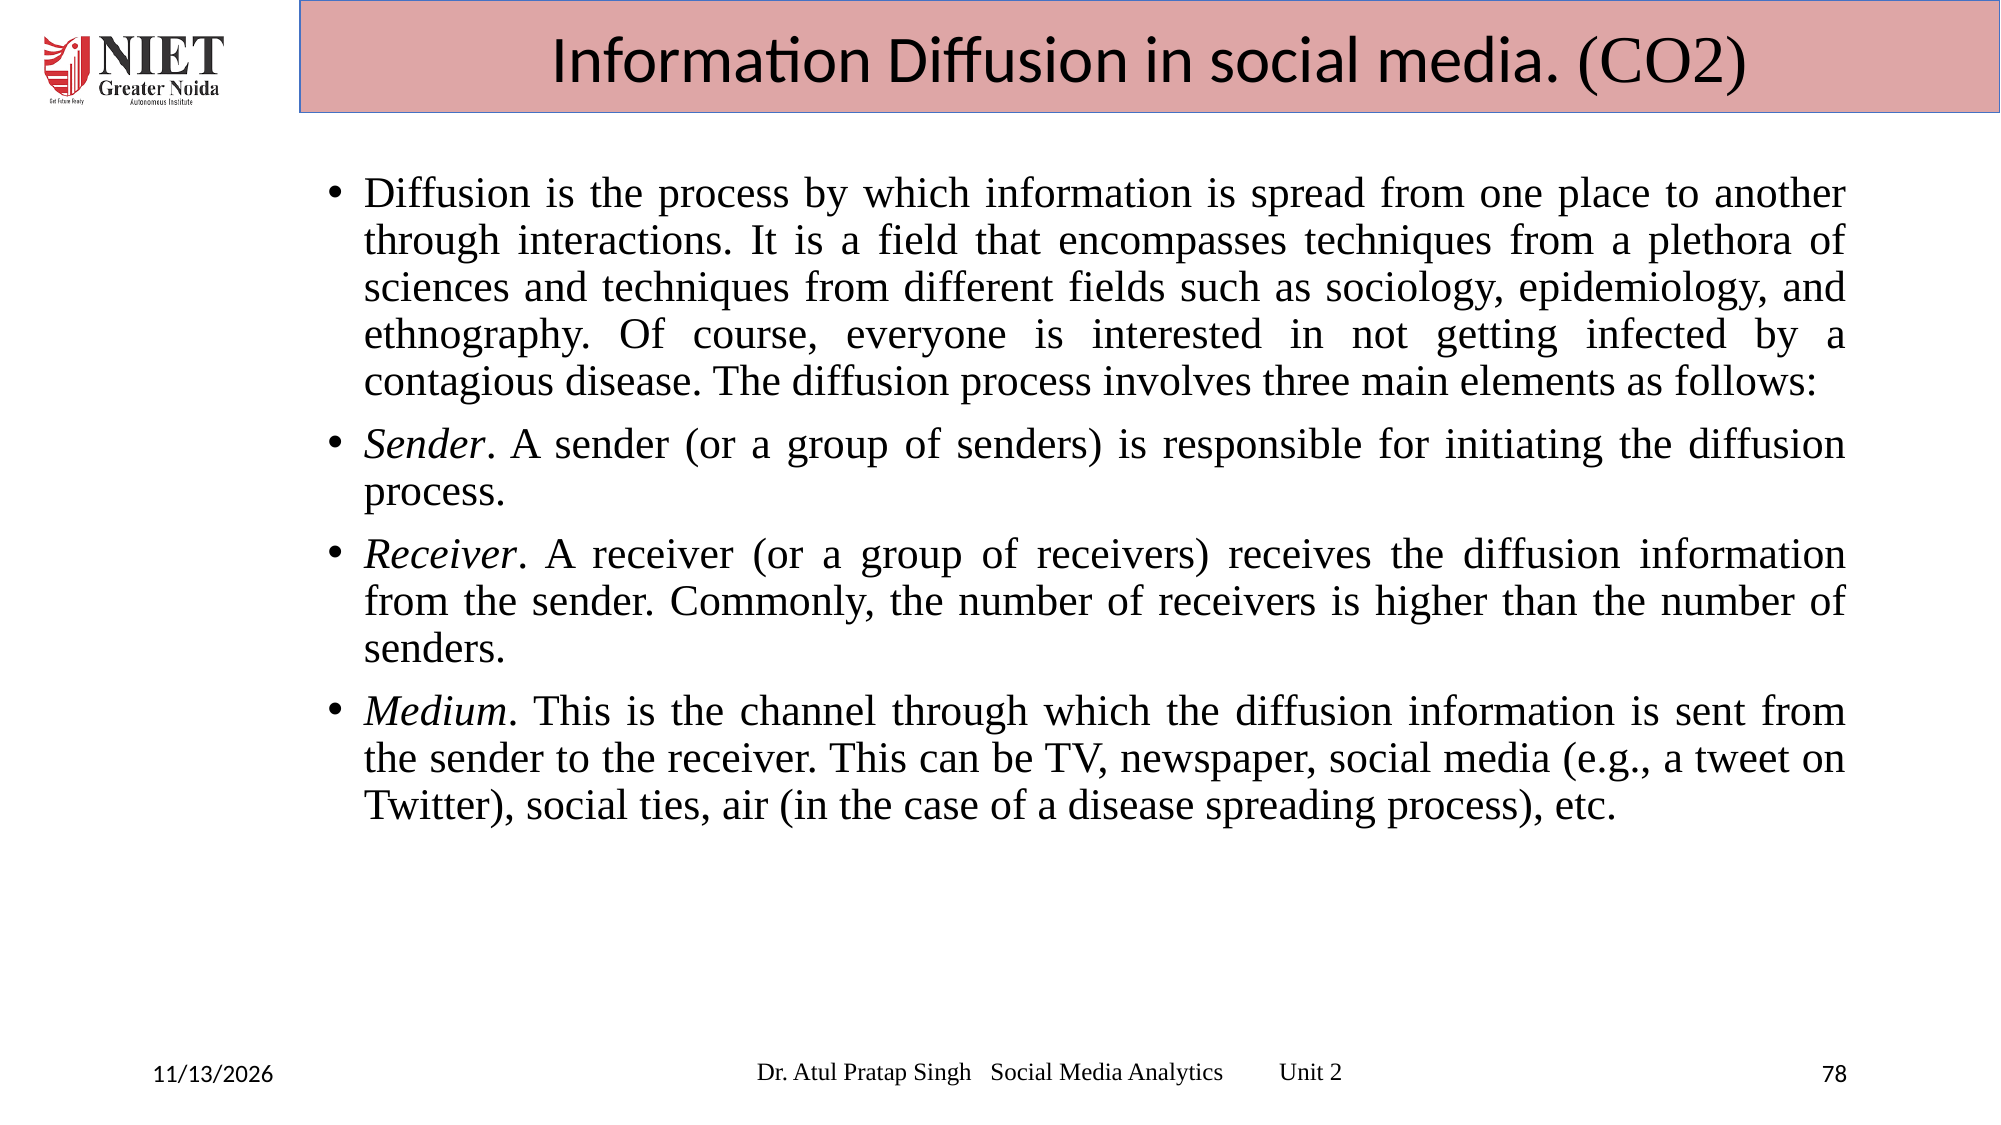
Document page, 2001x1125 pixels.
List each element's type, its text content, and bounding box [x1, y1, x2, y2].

picture [3, 0, 263, 147]
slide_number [137, 1042, 588, 1103]
list Diffusion is the process by which information is spread from one place to another through interactions. It is a field that encompasses techniques from a plethora of sciences and techniques from different fields such as sociology, epidemiology, and ethnography. Of course, everyone is interested in not getting infected by a contagious disease. The diffusion process involves three main elements as follows: Sender. A sender (or a group of senders) is responsible for initiating the diffusion process. Receiver. A receiver (or a group of receivers) receives the diffusion information from the sender. Commonly, the number of receivers is higher than the number of senders. Medium. This is the channel through which the diffusion information is sent from the sender to the receiver. This can be TV, newspaper, social media (e.g., a tweet on Twitter), social ties, air (in the case of a disease spreading process), etc. [312, 162, 1863, 838]
footer Dr. Atul Pratap Singh Social Media Analytics Unit 2 [500, 1040, 1600, 1100]
slide_number 78 [1412, 1042, 1863, 1103]
text_box Information Diffusion in social media. (CO2) [299, 0, 2000, 113]
